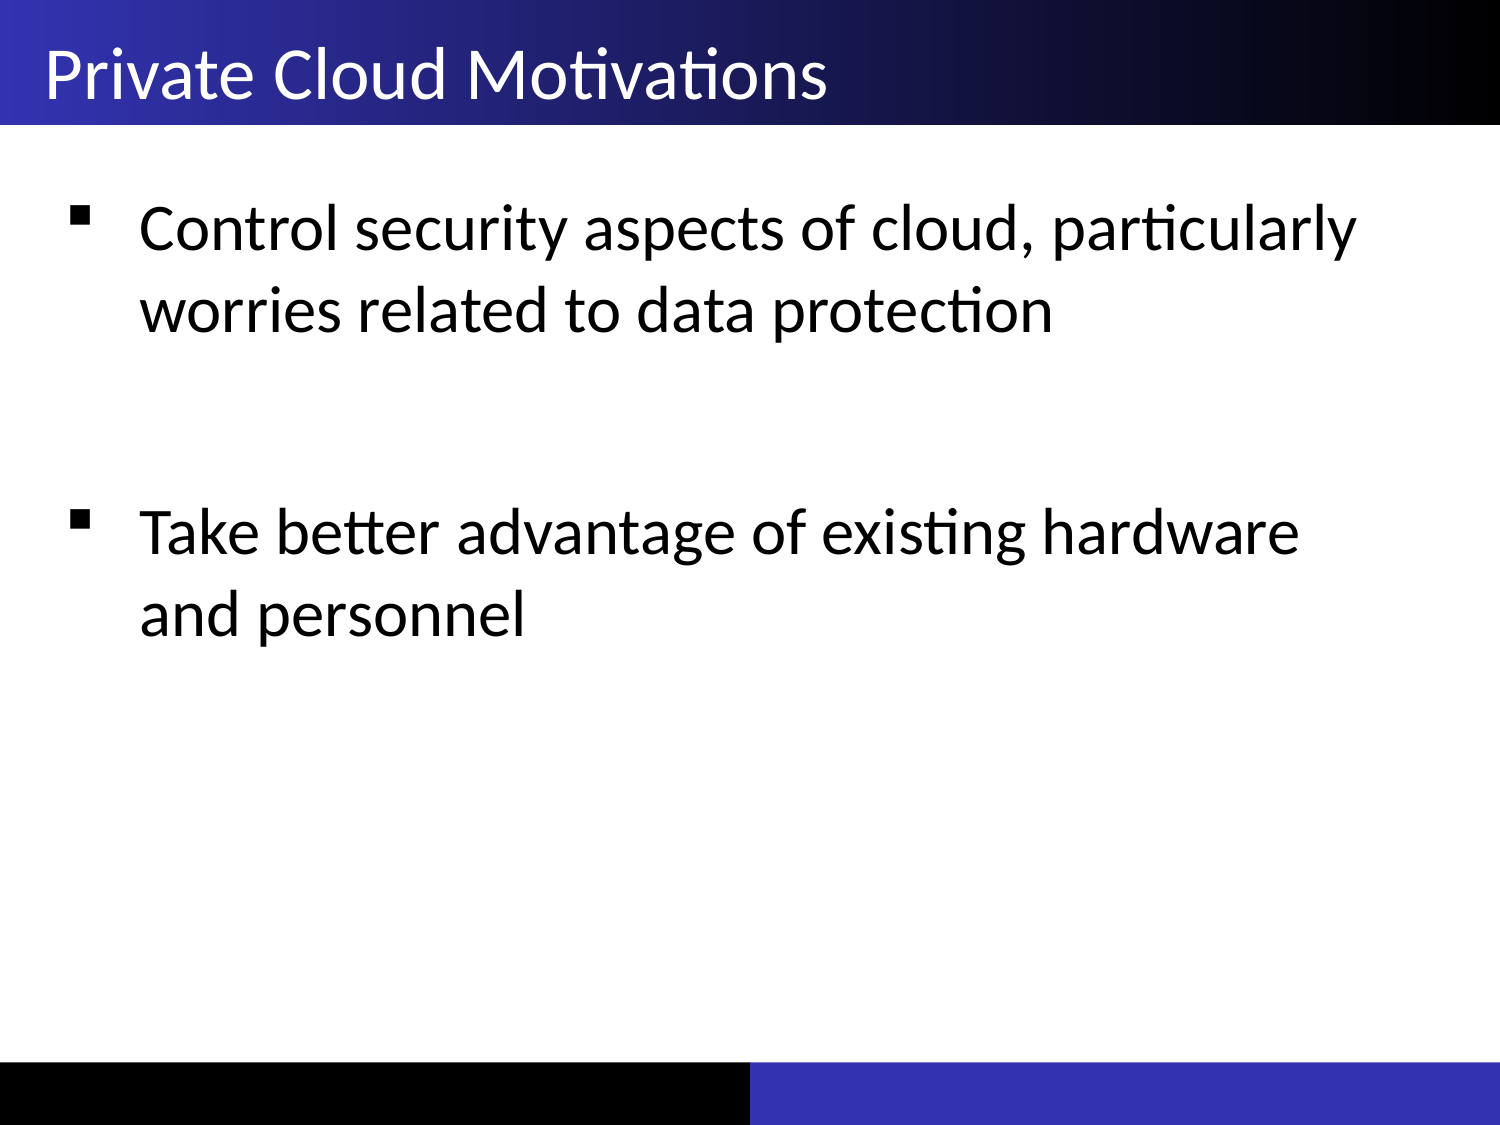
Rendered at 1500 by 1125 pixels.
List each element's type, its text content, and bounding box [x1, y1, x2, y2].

list Control security aspects of cloud, particularly worries related to data protection Take better advantage of existing hardware and personnel [50, 174, 1424, 1004]
title Private Cloud Motivations [29, 15, 1492, 139]
